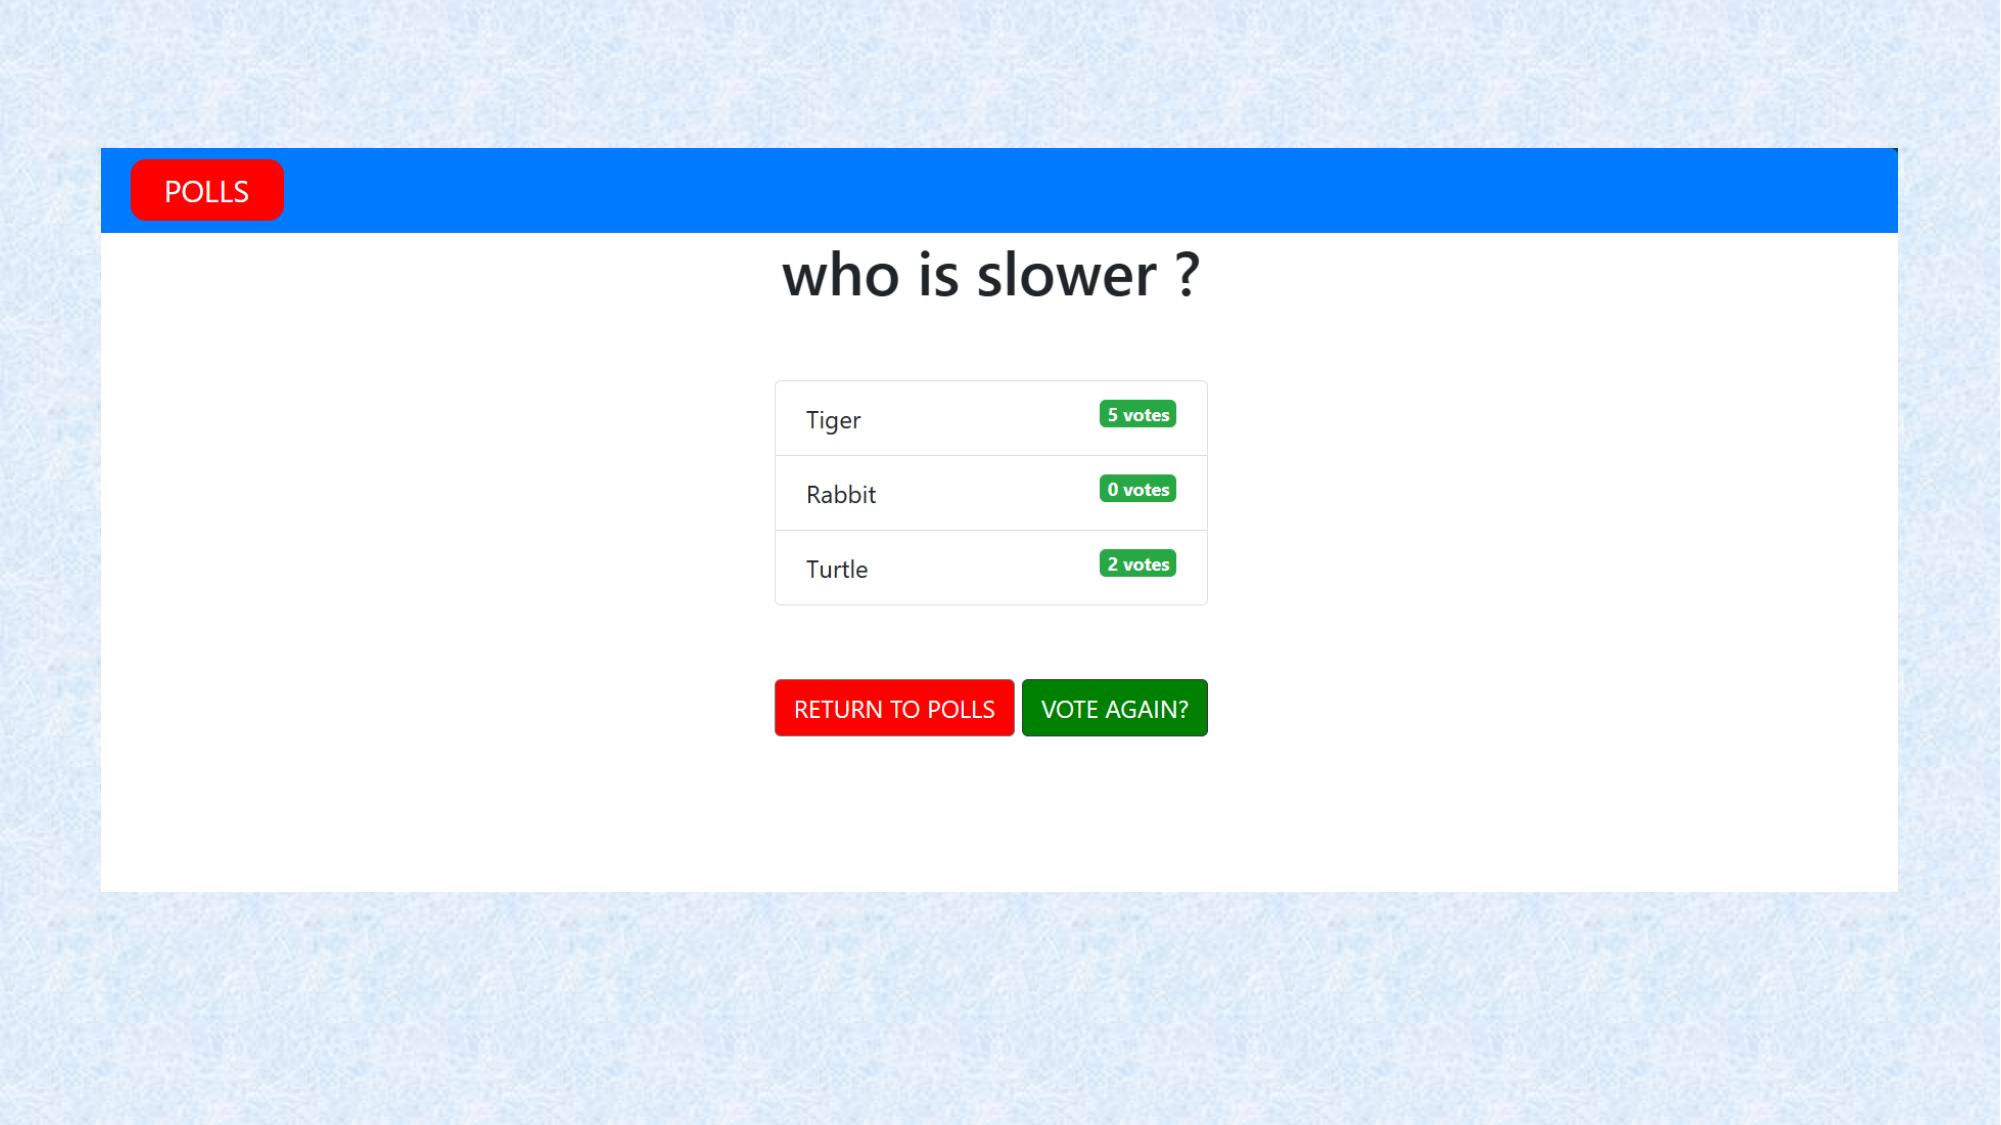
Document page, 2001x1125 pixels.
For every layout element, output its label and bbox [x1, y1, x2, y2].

picture [101, 148, 1898, 892]
